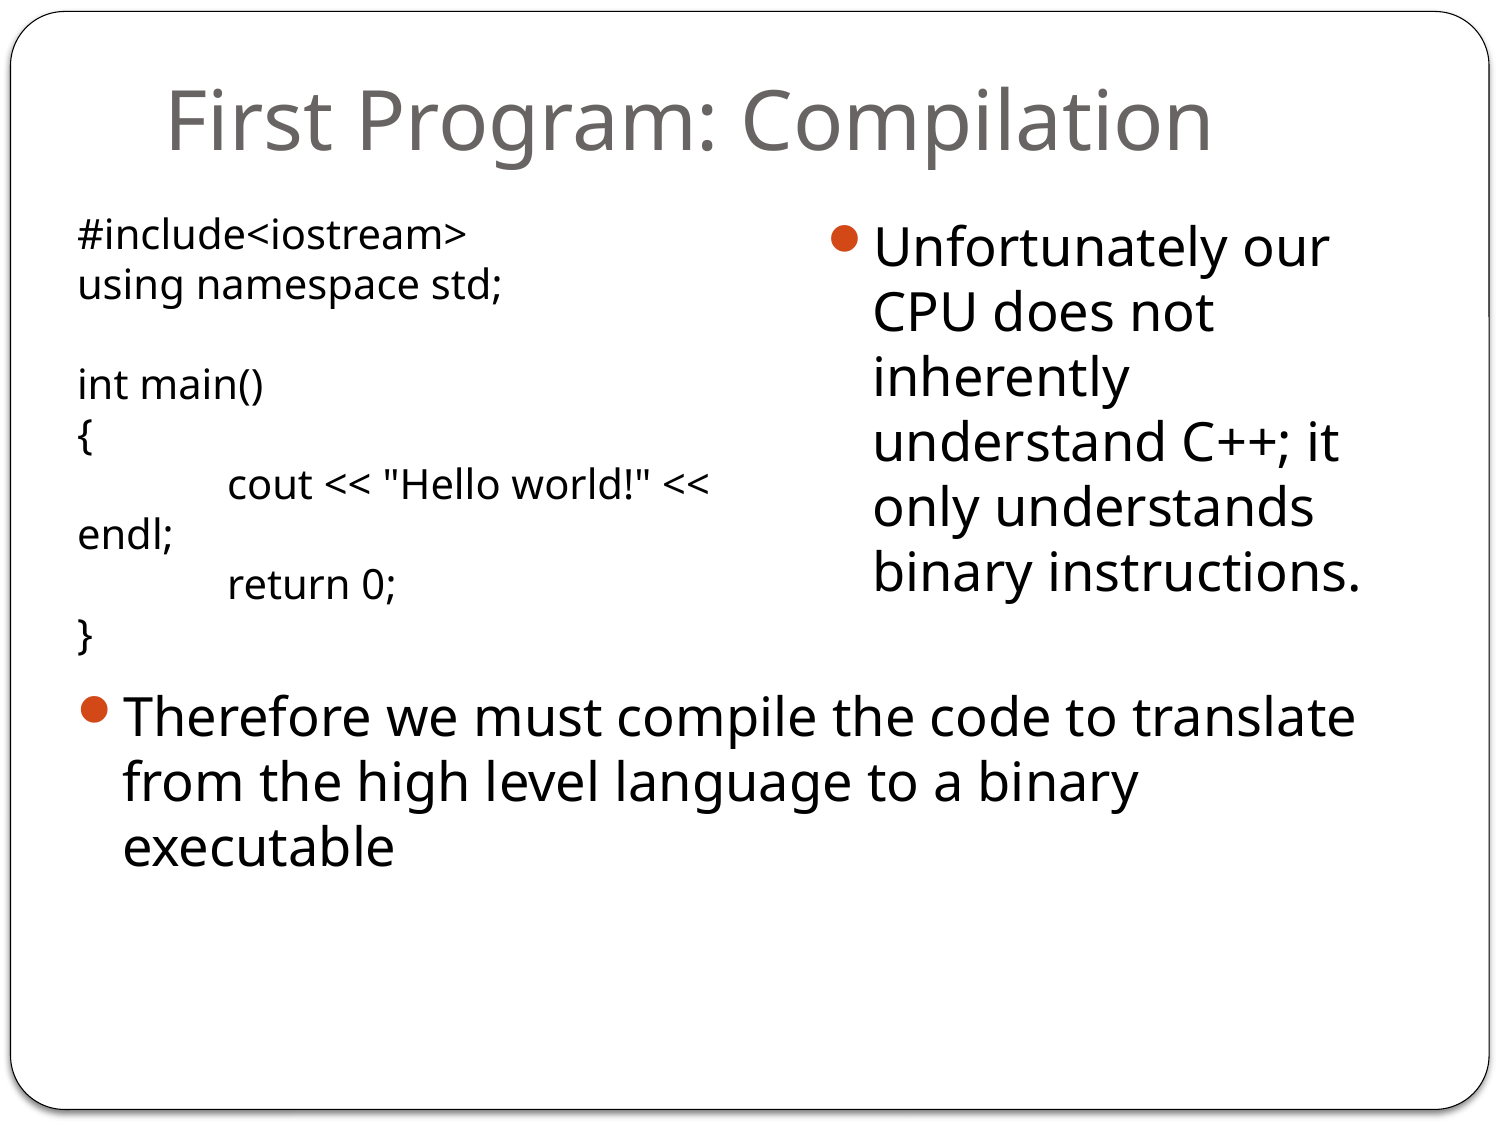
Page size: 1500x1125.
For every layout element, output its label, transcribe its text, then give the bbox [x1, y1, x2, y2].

title First Program: Compilation [150, 50, 1425, 183]
text_box Unfortunately our CPU does not inherently understand C++; it only understands binary instructions. [813, 204, 1450, 652]
text_box Therefore we must compile the code to translate from the high level language to a binary executable [62, 675, 1425, 1066]
text_box #include<iostream> using namespace std; int main() { cout << "Hello world!" << endl; return 0; } [62, 200, 813, 665]
